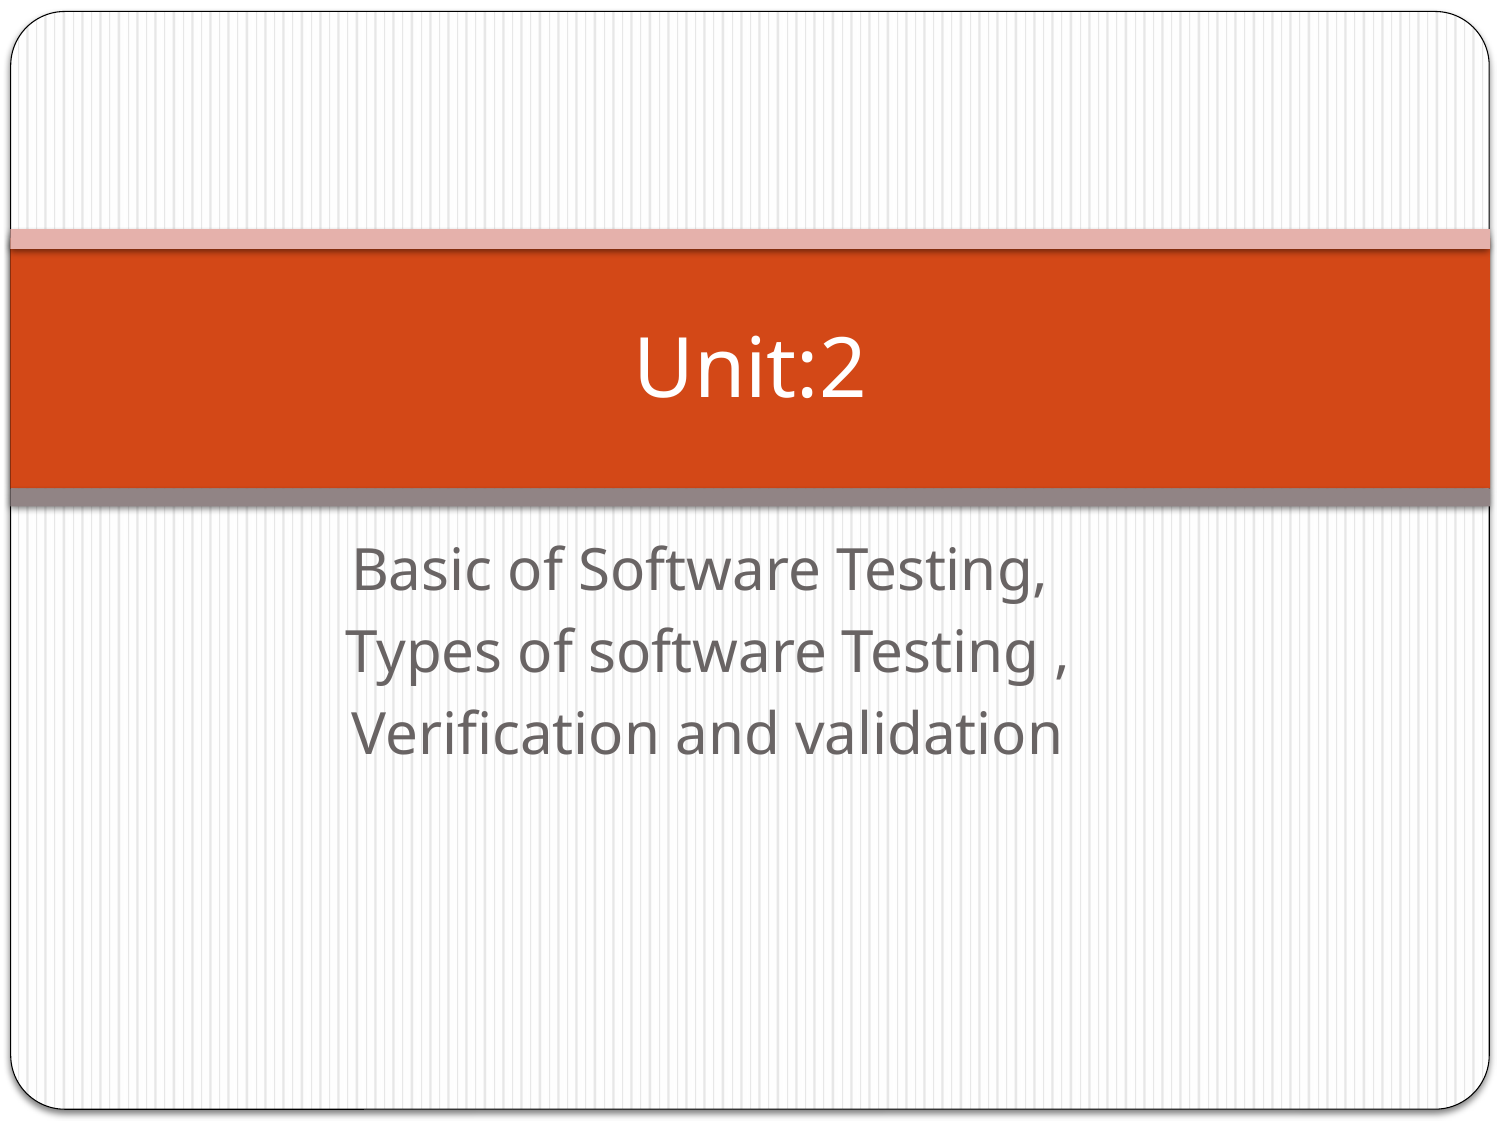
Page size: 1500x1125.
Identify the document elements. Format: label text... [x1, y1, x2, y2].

title Unit:2 [75, 247, 1425, 489]
subtitle Basic of Software Testing, Types of software Testing , Verification and validation [152, 525, 1263, 903]
